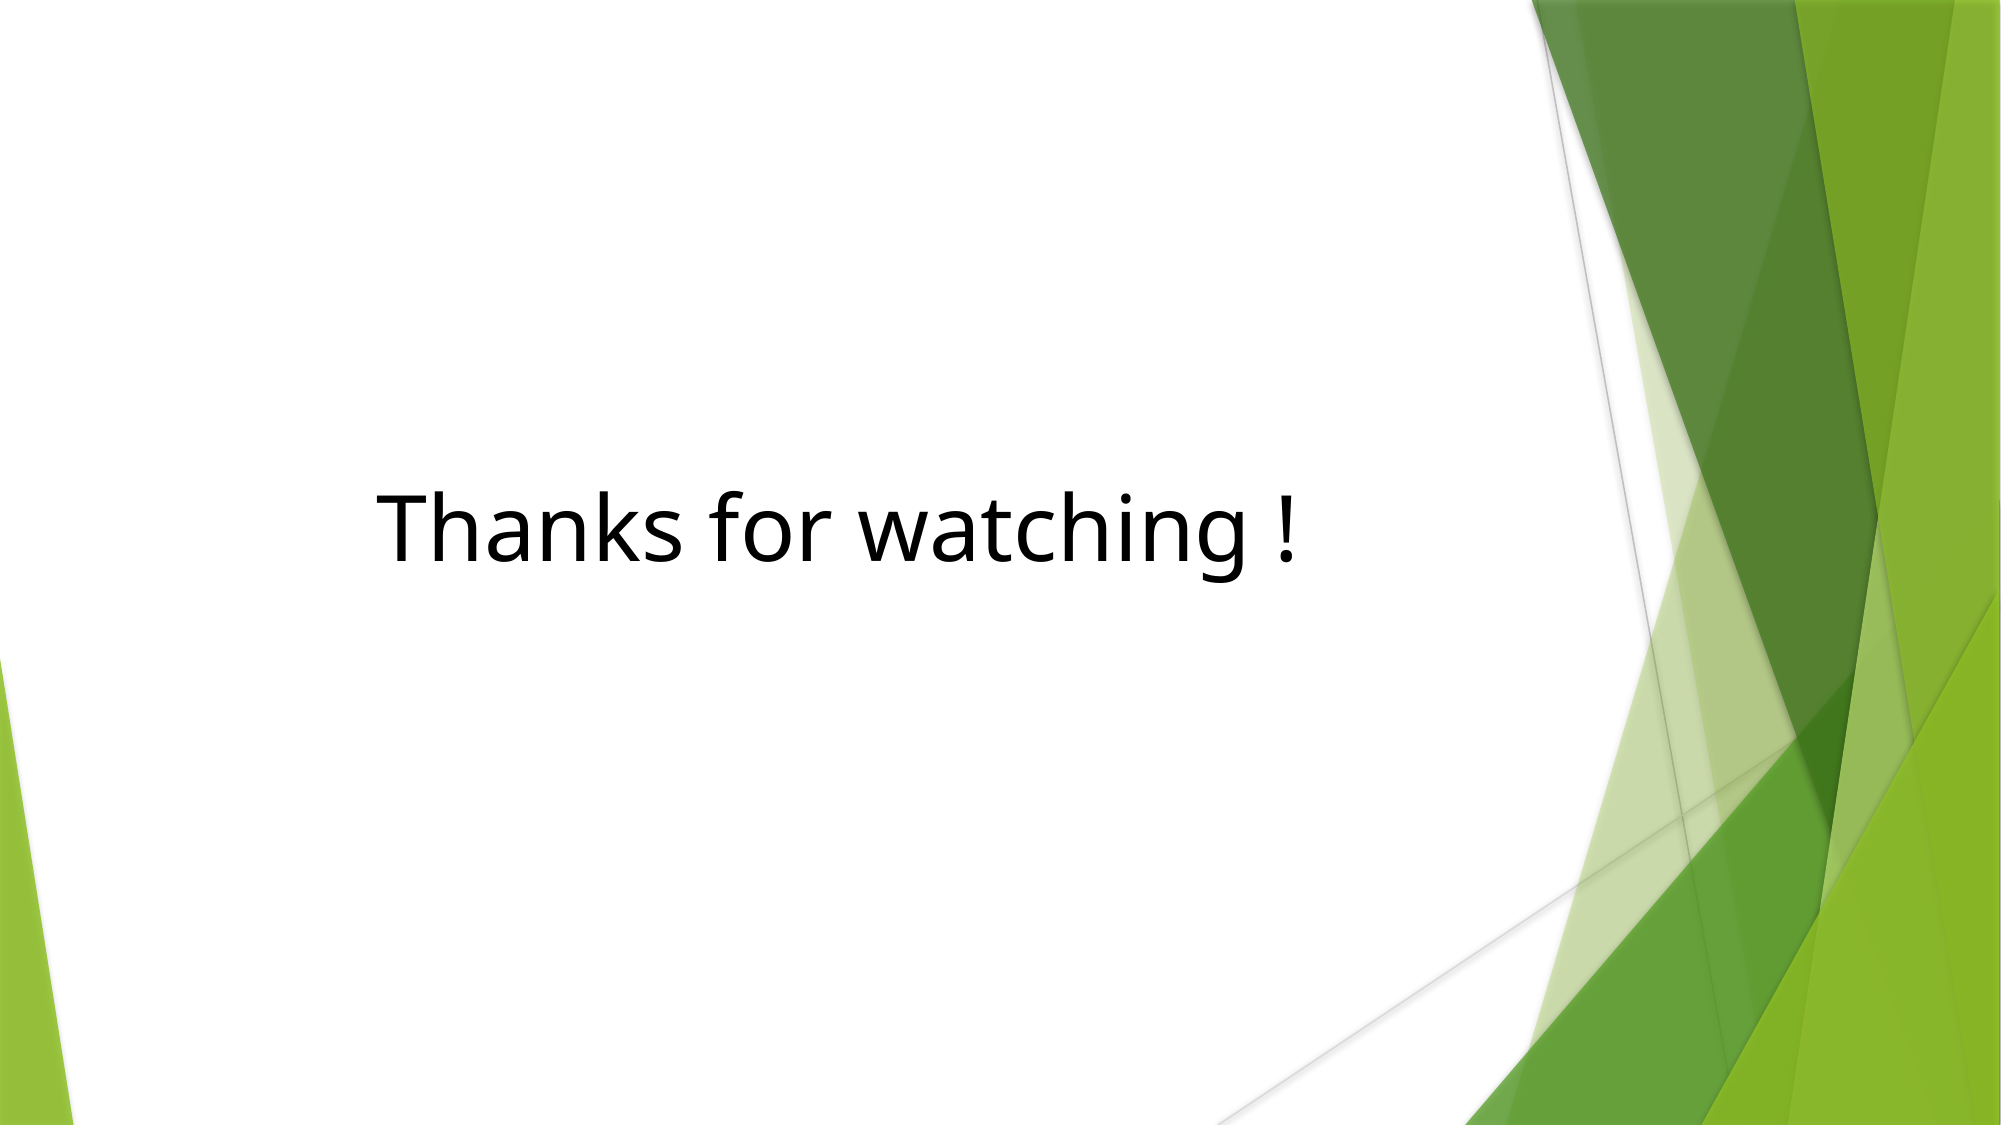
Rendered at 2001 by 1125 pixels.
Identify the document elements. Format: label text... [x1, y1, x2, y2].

text_box Thanks for watching ! [294, 462, 1383, 588]
